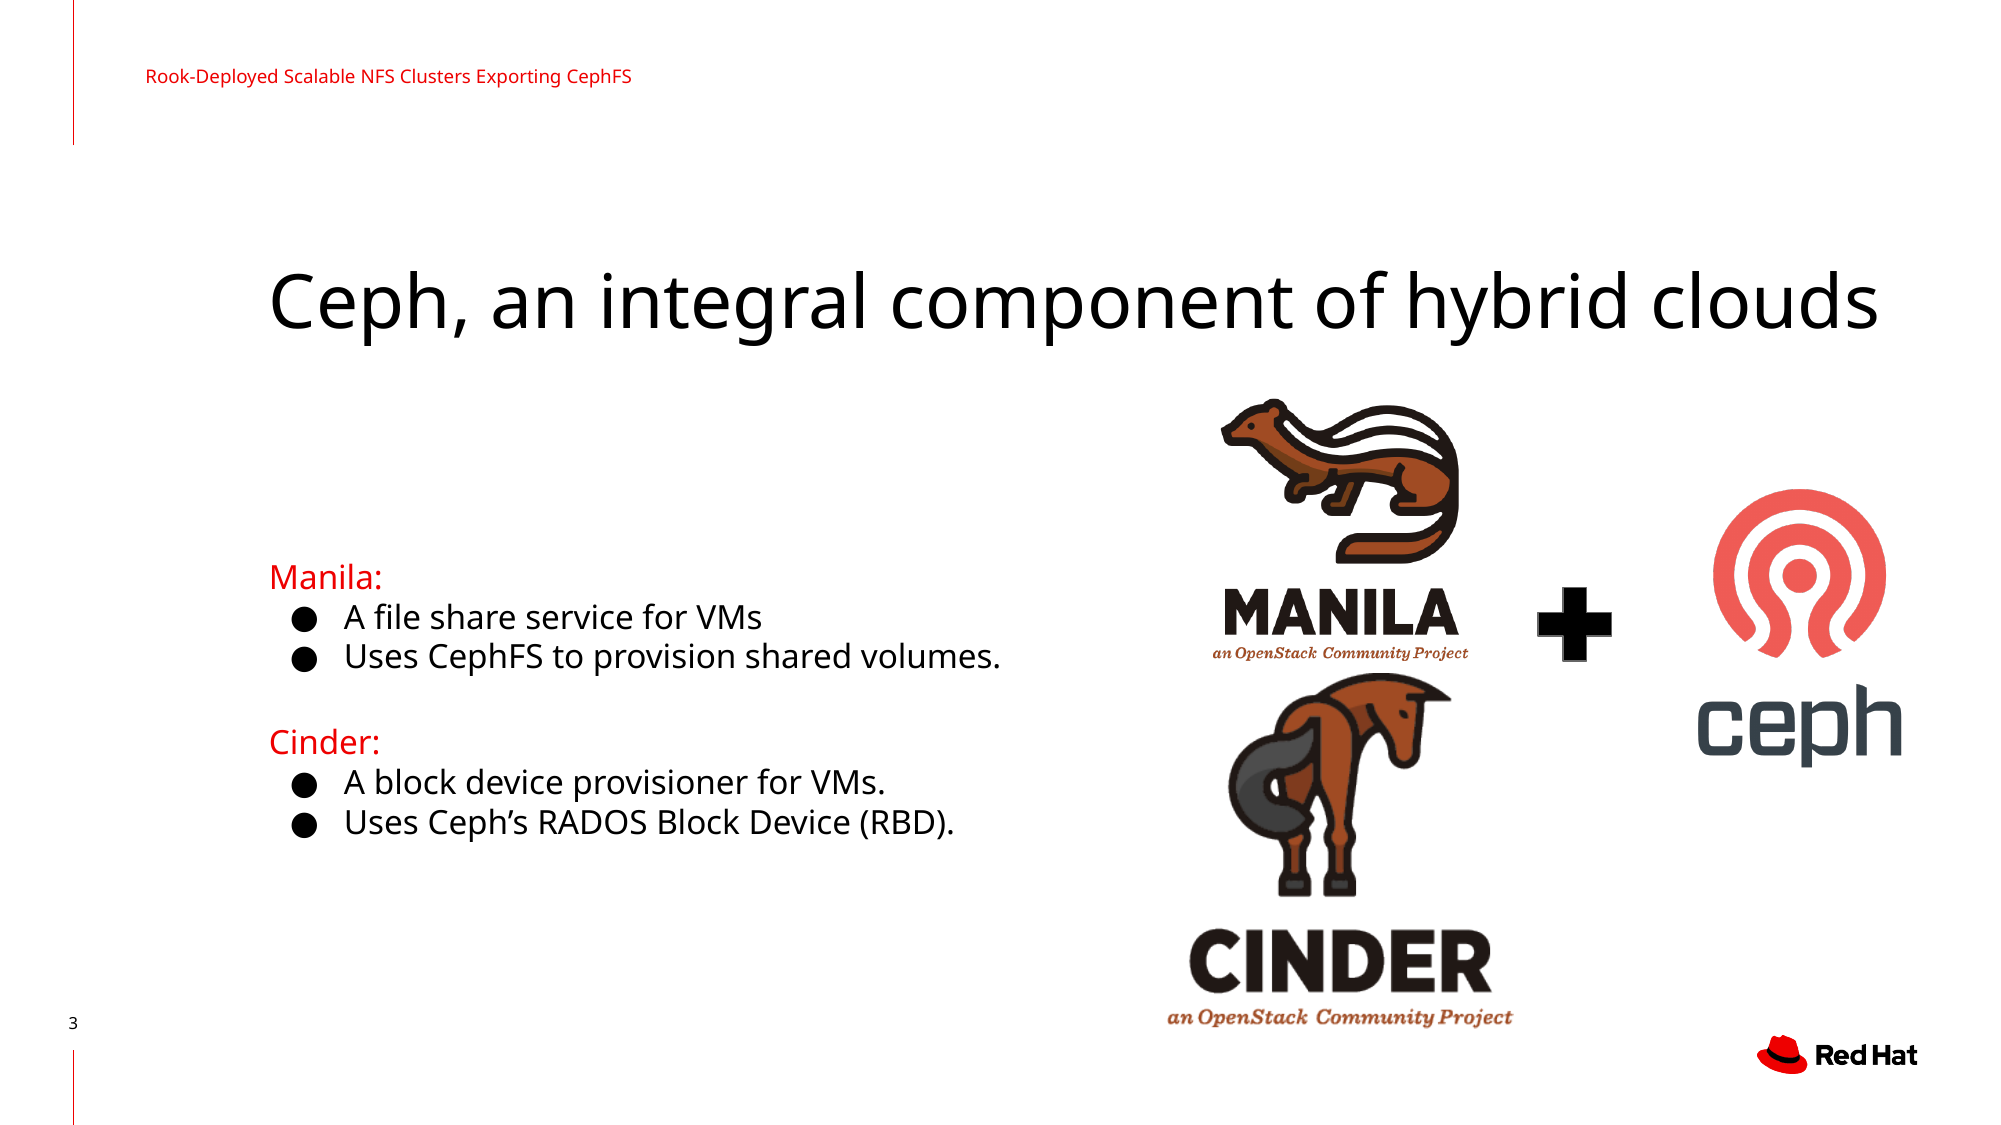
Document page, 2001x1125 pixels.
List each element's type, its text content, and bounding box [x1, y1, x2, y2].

text_box [1538, 587, 1612, 661]
picture [1167, 384, 1514, 1029]
text_box [778, 355, 1510, 1032]
title Ceph, an integral component of hybrid clouds [268, 226, 1922, 386]
text_box Manila: A file share service for VMs Uses CephFS to provision shared volumes. Cinder: A block device provisioner for VMs. Uses Ceph’s RADOS Block Device (RBD). [268, 385, 1161, 1012]
picture [1757, 1035, 1918, 1074]
picture [1676, 473, 1922, 775]
slide_number ‹#› [13, 1012, 134, 1036]
subtitle Rook-Deployed Scalable NFS Clusters Exporting CephFS [73, 9, 919, 143]
